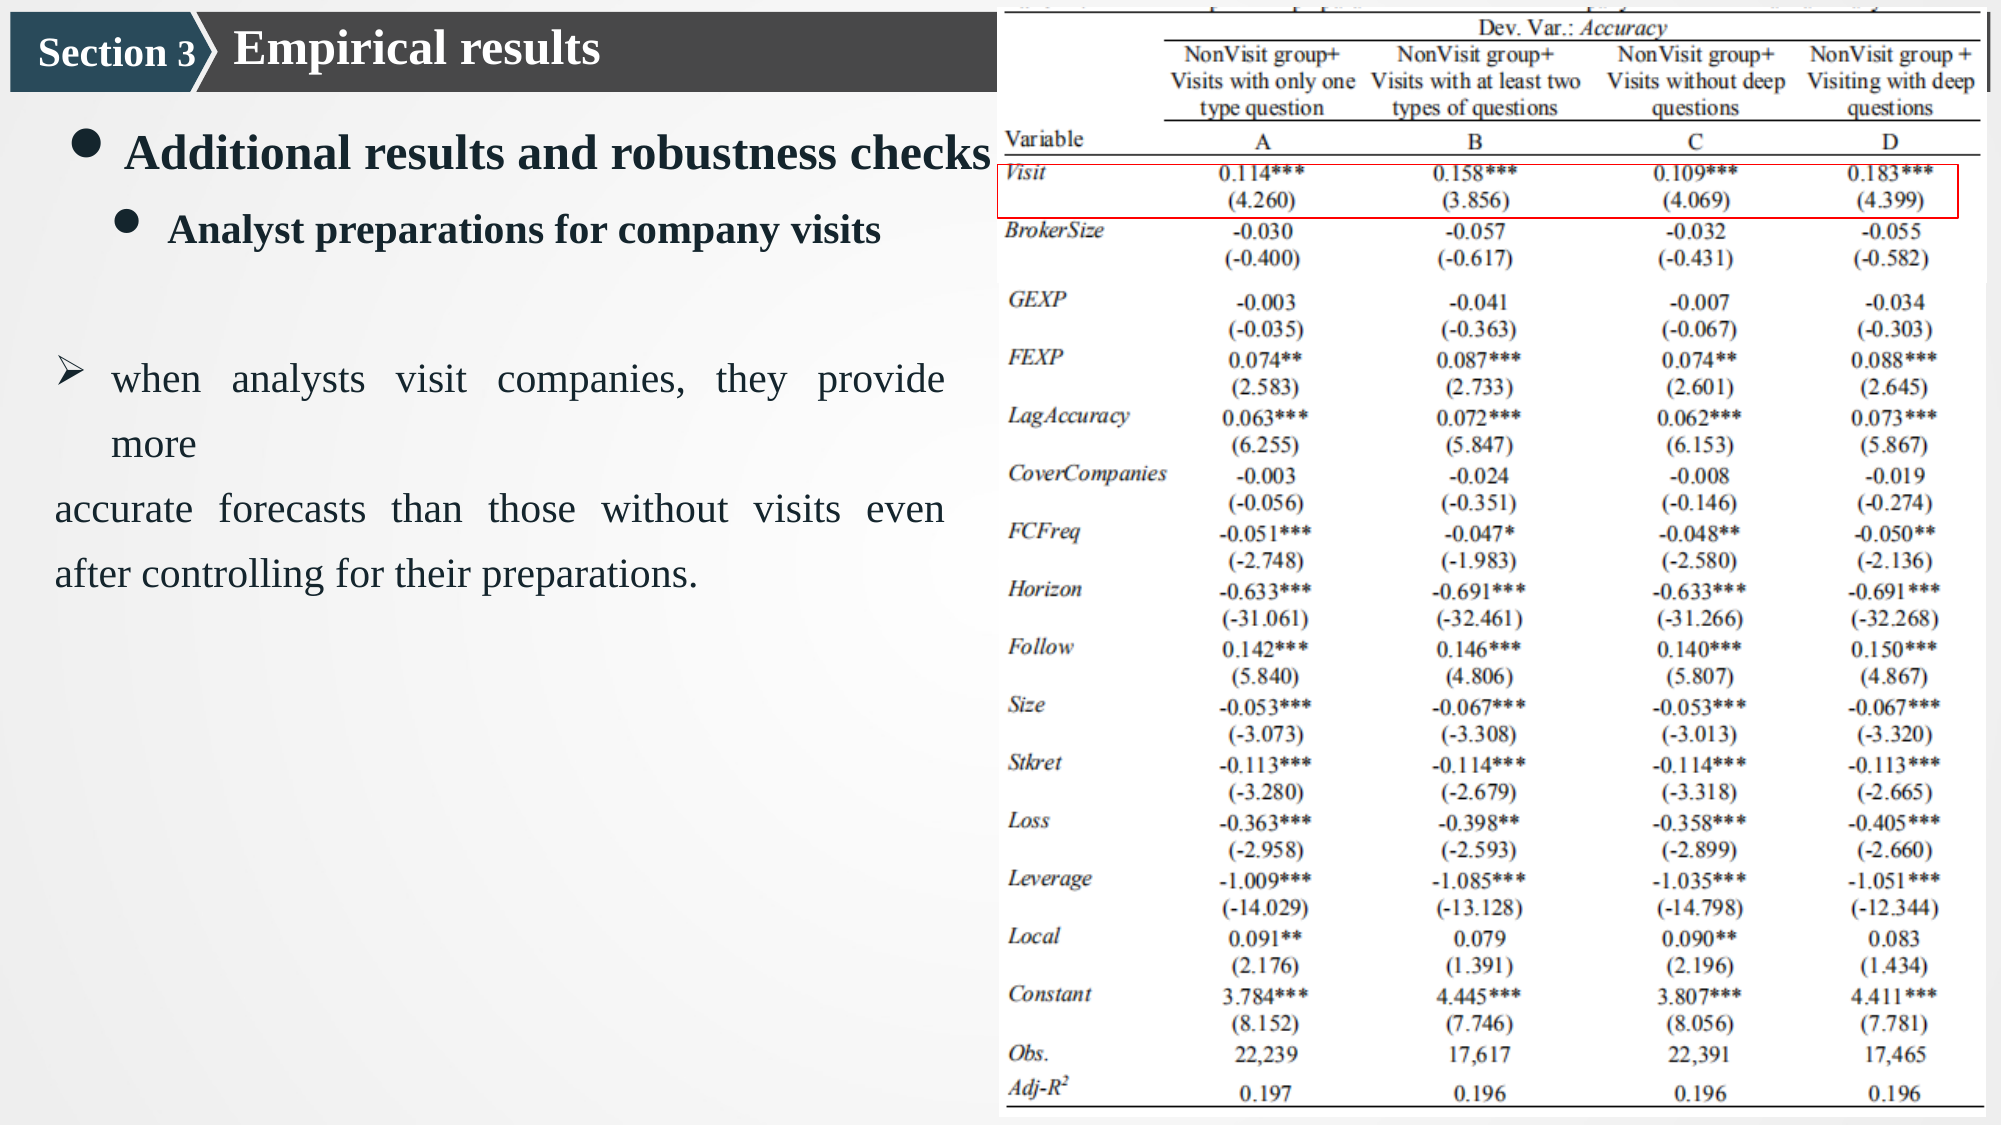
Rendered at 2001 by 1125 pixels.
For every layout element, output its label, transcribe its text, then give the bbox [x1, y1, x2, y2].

picture [0, 0, 2001, 1125]
text_box Section 3 [22, 17, 219, 83]
text_box Analyst preparations for company visits [96, 164, 992, 260]
text_box Additional results and robustness checks [52, 112, 992, 188]
text_box when analysts visit companies, they provide more accurate forecasts than those without visits even after controlling for their preparations. [39, 328, 961, 603]
text_box Empirical results [218, 7, 995, 83]
